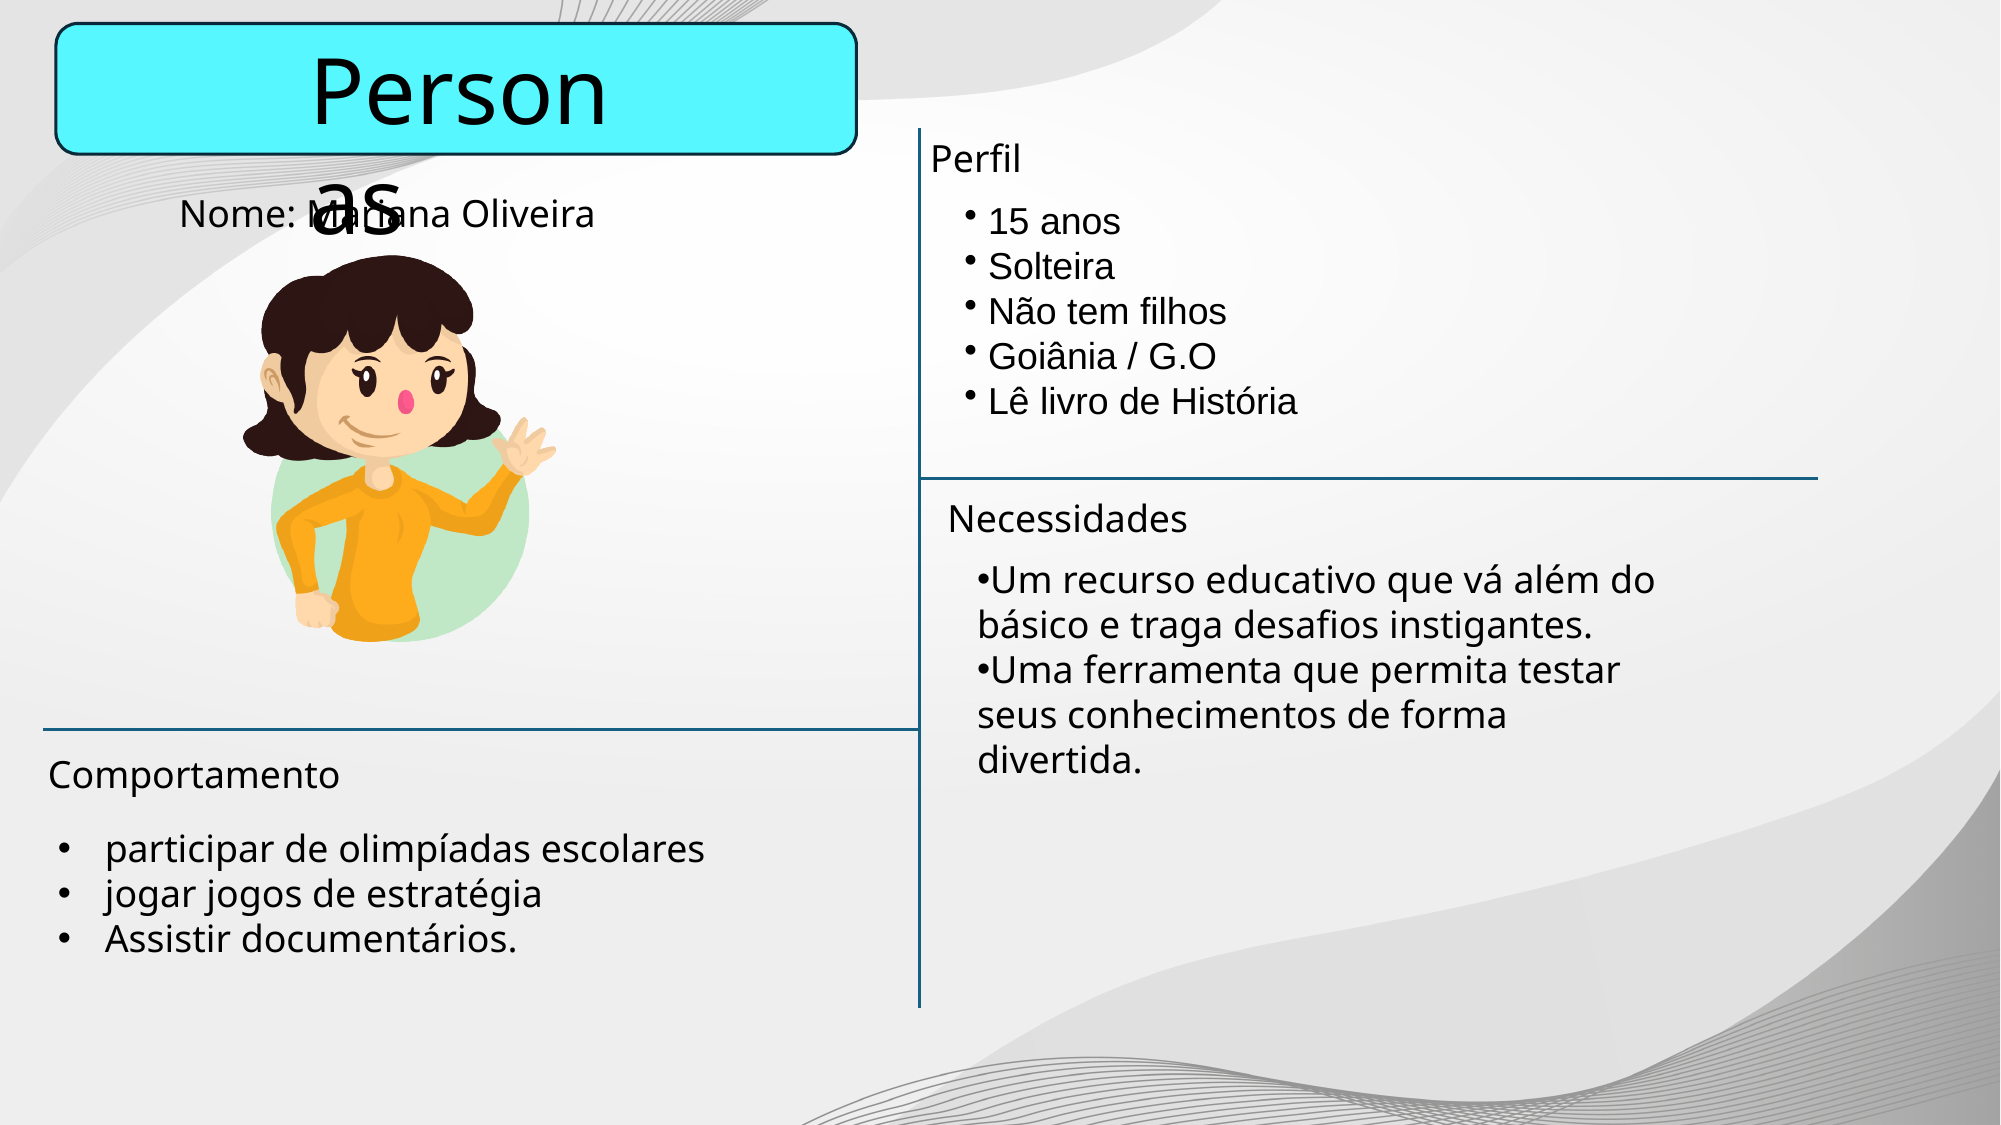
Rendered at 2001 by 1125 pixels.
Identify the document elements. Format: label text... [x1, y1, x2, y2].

text_box Um recurso educativo que vá além do básico e traga desafios instigantes. Uma ferramenta que permita testar seus conhecimentos de forma divertida. [962, 548, 1693, 834]
text_box Personas [294, 25, 657, 260]
text_box participar de olimpíadas escolares jogar jogos de estratégia Assistir documentários. [43, 817, 863, 968]
text_box Perfil [920, 127, 1037, 188]
text_box Nome: Mariana Oliveira [164, 182, 611, 243]
text_box 15 anos Solteira Não tem filhos Goiânia / G.O Lê livro de História [949, 189, 1313, 430]
text_box Necessidades [932, 487, 1204, 548]
text_box [54, 21, 858, 156]
text_box Comportamento [33, 743, 356, 803]
picture [0, 0, 2001, 1125]
